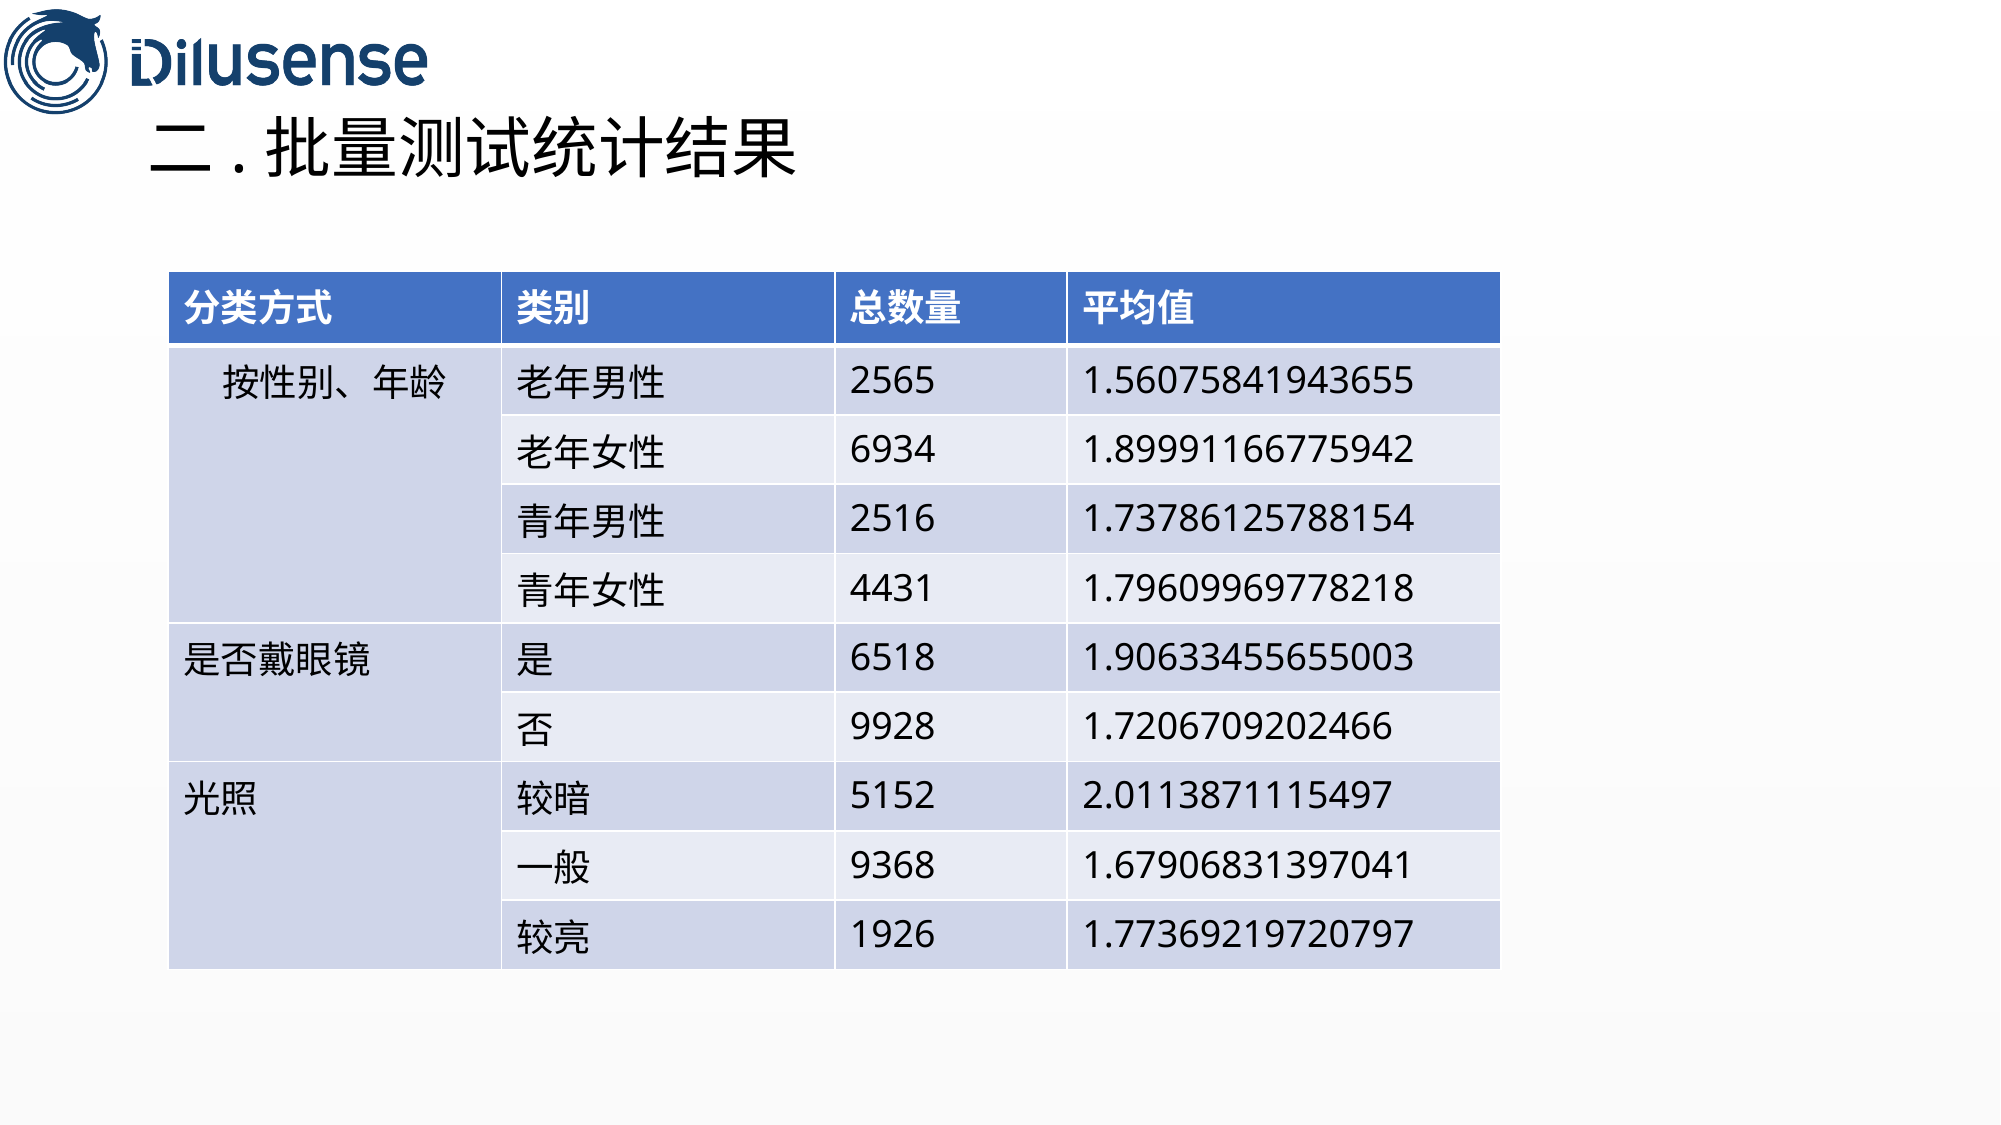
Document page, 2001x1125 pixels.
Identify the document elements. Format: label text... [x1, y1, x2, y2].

table_cell 是 [502, 624, 834, 691]
table_cell 4431 [836, 554, 1066, 622]
table_cell 1926 [836, 901, 1066, 969]
table_cell 6518 [836, 624, 1066, 691]
table_cell 1.67906831397041 [1068, 832, 1500, 899]
list [132, 220, 1830, 881]
table_header 平均值 [1068, 272, 1500, 343]
table_cell 是否戴眼镜 [169, 624, 501, 761]
table_cell 1.89991166775942 [1068, 416, 1500, 483]
table_cell 1.79609969778218 [1068, 554, 1500, 622]
table_header 类别 [502, 272, 834, 343]
table_cell 1.90633455655003 [1068, 624, 1500, 691]
table_cell 老年女性 [502, 416, 834, 483]
picture [0, 0, 438, 125]
table_cell 按性别、年龄 [169, 348, 501, 622]
table_cell 6934 [836, 416, 1066, 483]
table_cell 1.77369219720797 [1068, 901, 1500, 969]
title 二.批量测试统计结果 [132, 111, 1783, 191]
table_cell 1.56075841943655 [1068, 348, 1500, 414]
table_cell 5152 [836, 762, 1066, 830]
table_header 总数量 [836, 272, 1066, 343]
table_cell 青年男性 [502, 485, 834, 553]
table_cell 光照 [169, 762, 501, 969]
table_cell 9928 [836, 693, 1066, 761]
table_cell 2516 [836, 485, 1066, 553]
table_cell 一般 [502, 832, 834, 899]
table_header 分类方式 [169, 272, 501, 343]
table_cell 较亮 [502, 901, 834, 969]
table_cell 2565 [836, 348, 1066, 414]
table_cell 老年男性 [502, 348, 834, 414]
table_cell 较暗 [502, 762, 834, 830]
table_cell 1.73786125788154 [1068, 485, 1500, 553]
table_cell 1.7206709202466 [1068, 693, 1500, 761]
table_cell 否 [502, 693, 834, 761]
table_cell 2.0113871115497 [1068, 762, 1500, 830]
table_cell 9368 [836, 832, 1066, 899]
table_cell 青年女性 [502, 554, 834, 622]
